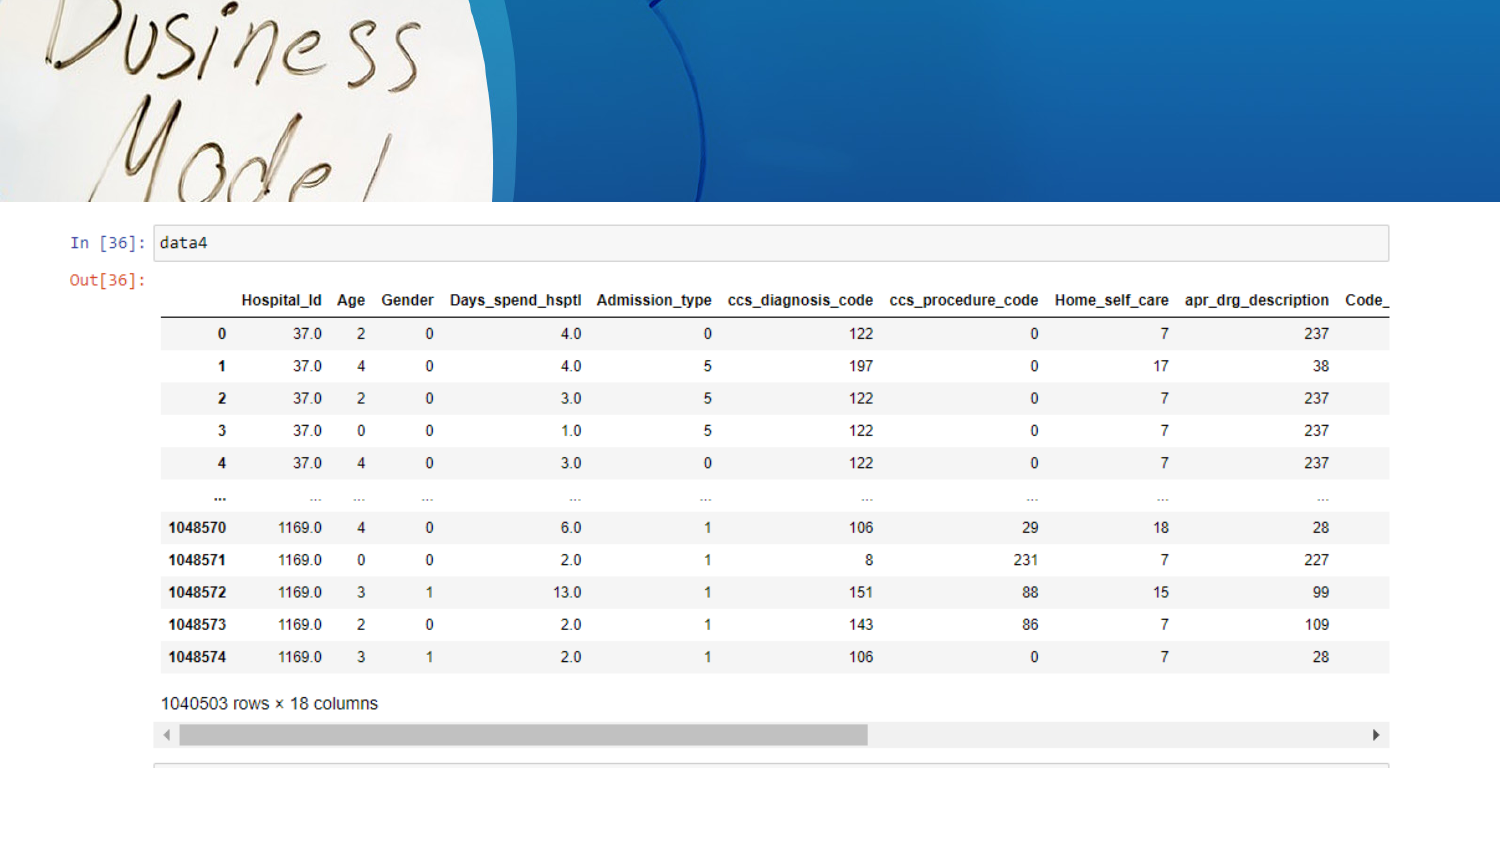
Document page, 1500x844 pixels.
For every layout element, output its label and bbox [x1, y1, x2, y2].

picture [0, 0, 1500, 844]
list [48, 221, 1402, 768]
